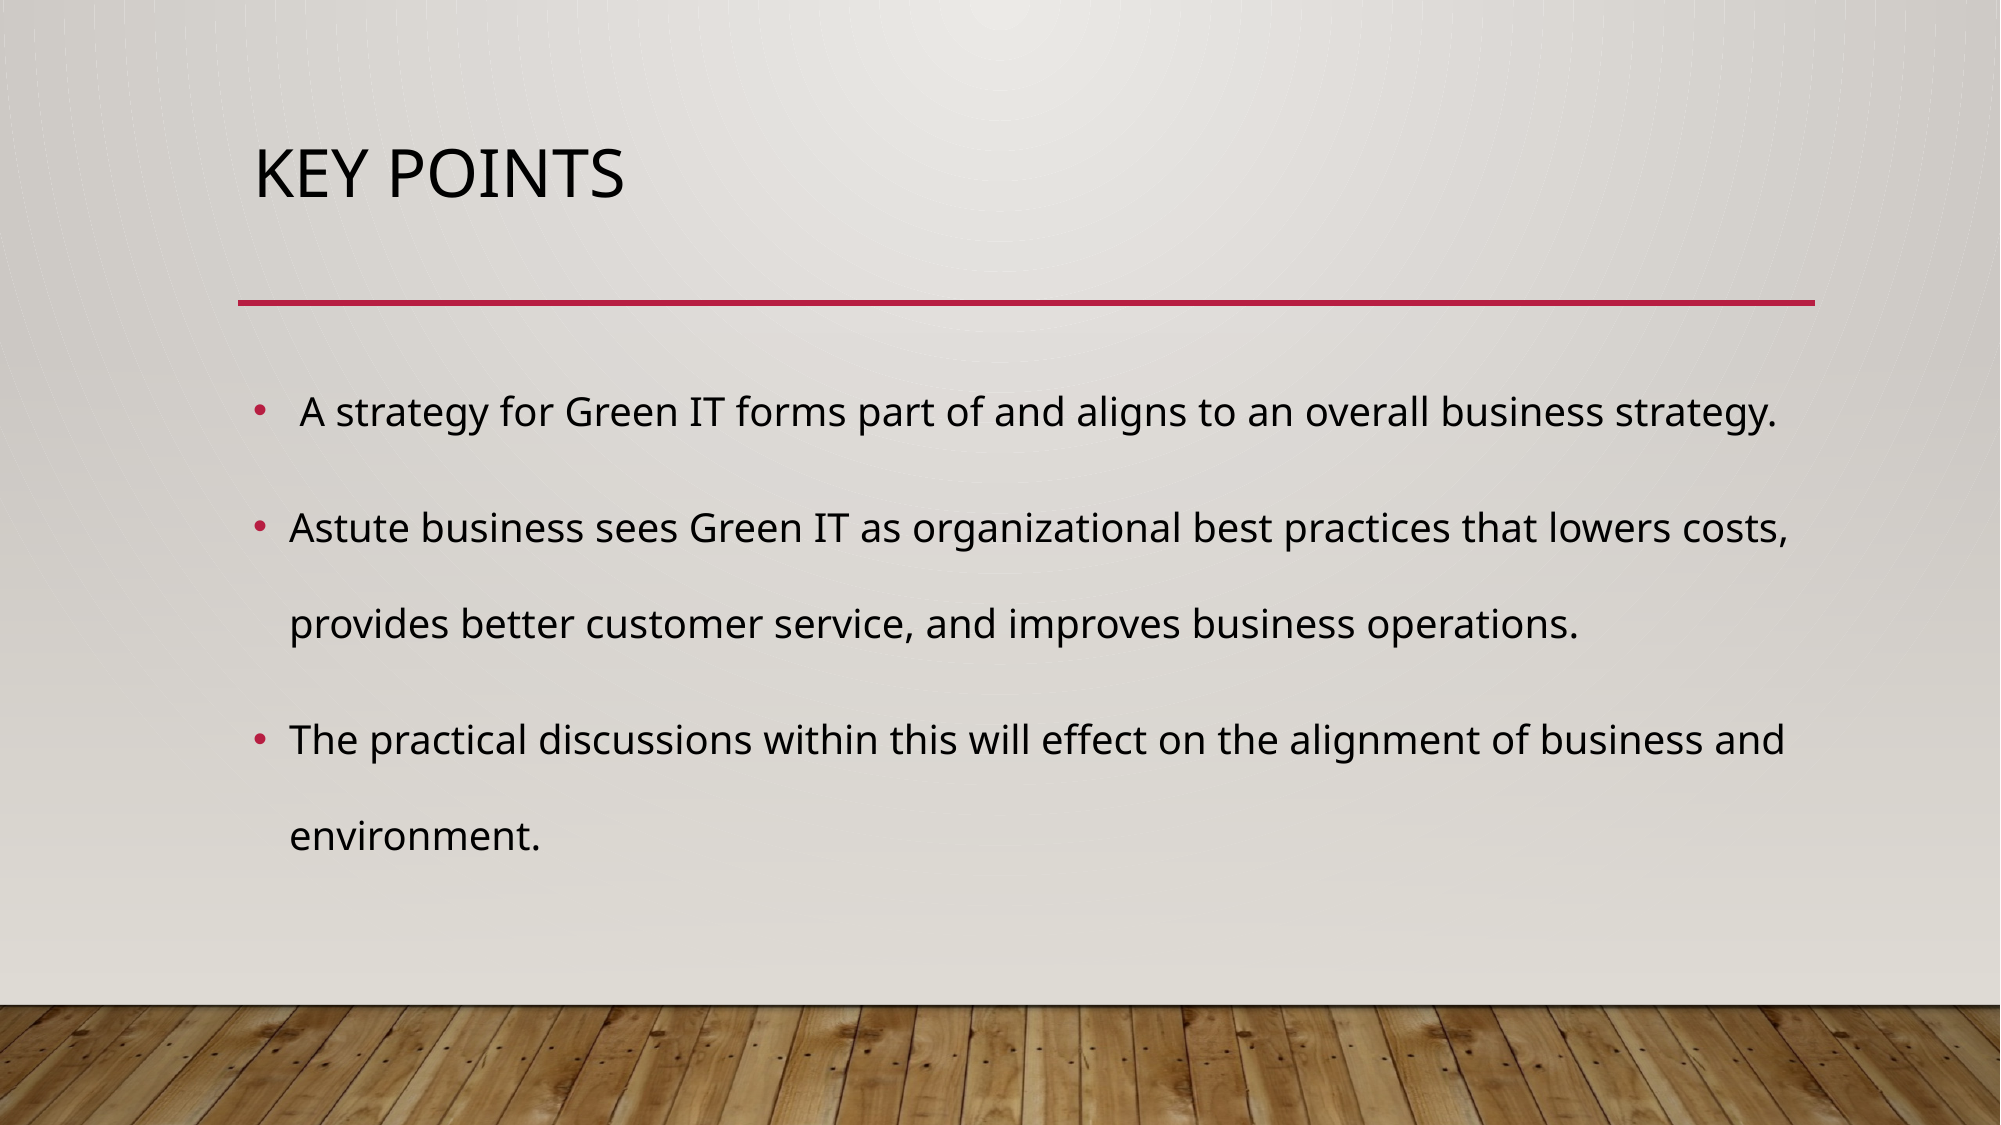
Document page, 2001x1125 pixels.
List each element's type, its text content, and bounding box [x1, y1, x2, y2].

title Key Points [238, 131, 1814, 305]
picture [0, 1005, 2000, 1125]
list A strategy for Green IT forms part of and aligns to an overall business strategy. Astute business sees Green IT as organizational best practices that lowers costs, provides better customer service, and improves business operations. The practical discussions within this will effect on the alignment of business and environment. [238, 330, 1814, 897]
